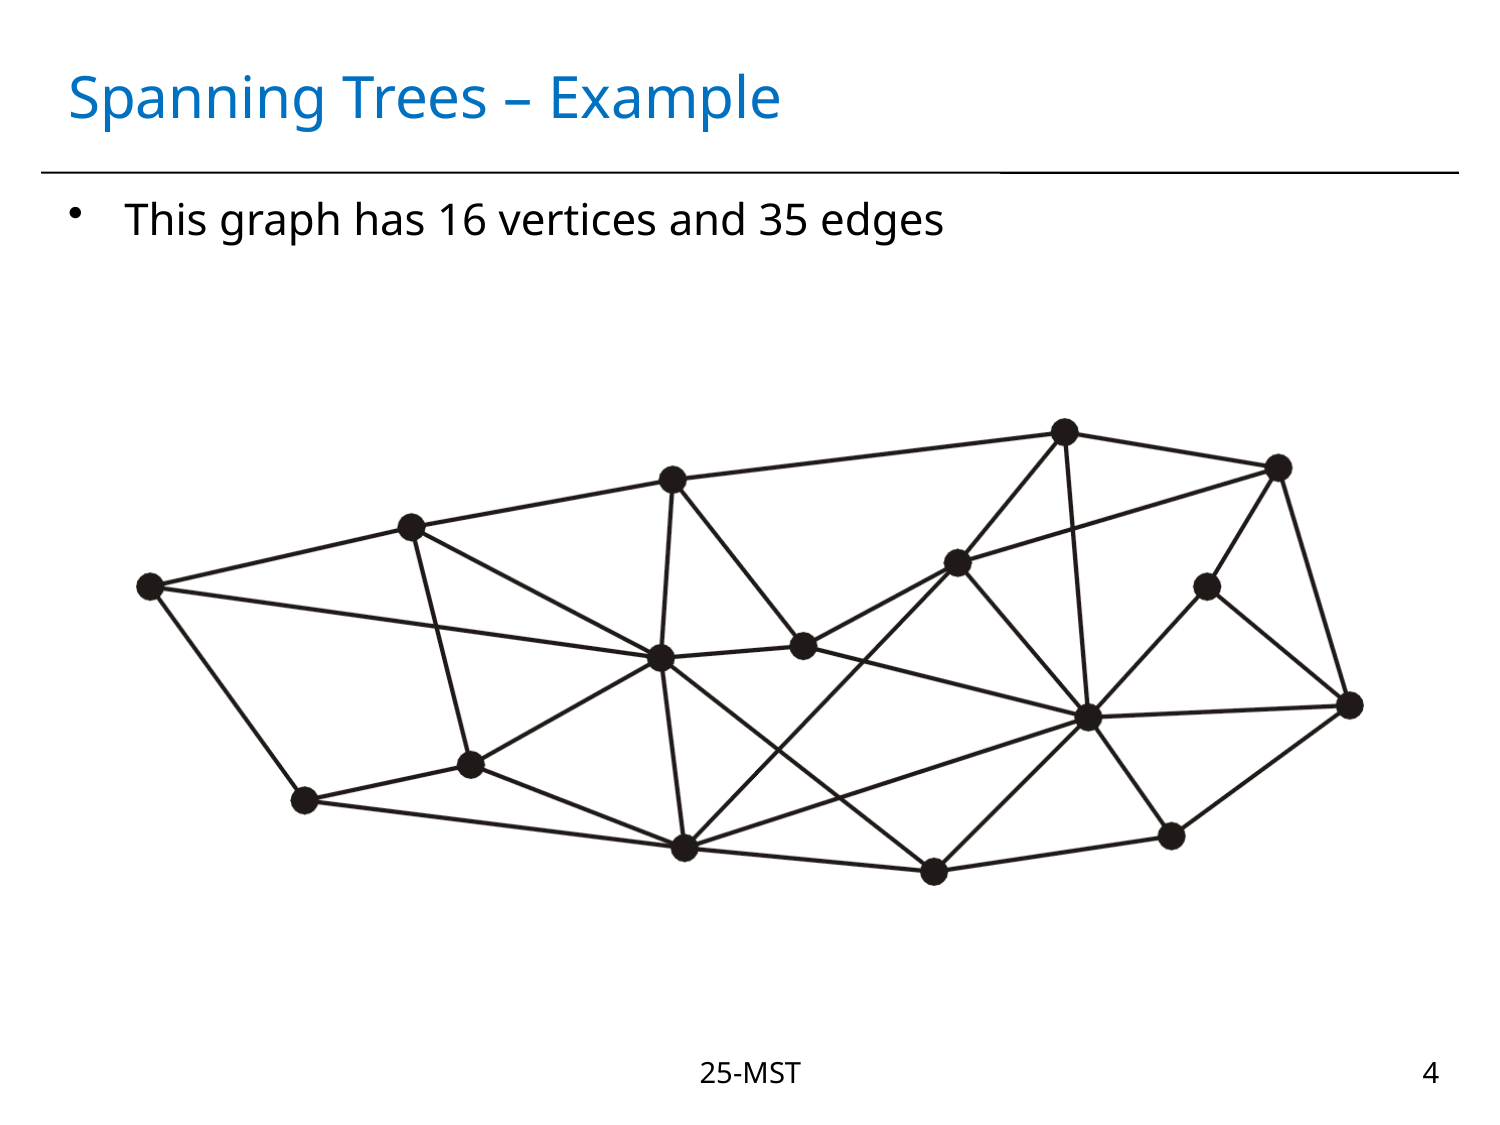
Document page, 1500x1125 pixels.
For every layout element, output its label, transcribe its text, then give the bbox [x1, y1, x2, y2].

title Spanning Trees – Example [52, 30, 1448, 159]
footer 25-MST [502, 1046, 999, 1125]
list This graph has 16 vertices and 35 edges [52, 184, 1448, 1024]
picture [126, 408, 1374, 896]
slide_number 4 [1104, 1046, 1455, 1125]
